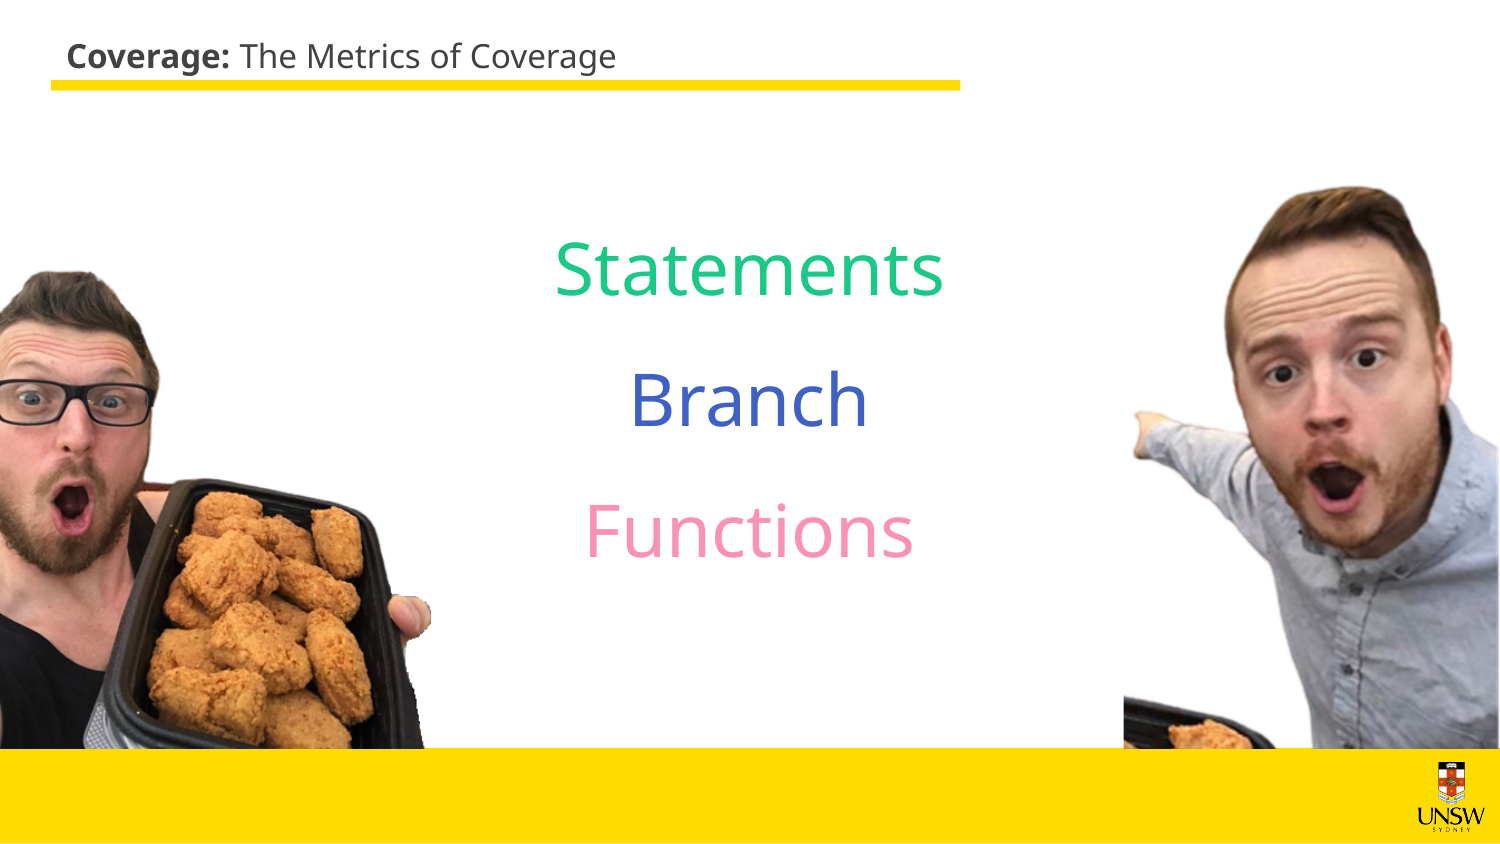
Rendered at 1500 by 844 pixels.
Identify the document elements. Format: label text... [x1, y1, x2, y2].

picture [1123, 163, 1500, 749]
picture [0, 127, 499, 749]
picture [1418, 762, 1485, 832]
text_box Statements Branch Functions [502, 163, 1104, 588]
text_box [51, 79, 961, 91]
text_box Coverage: The Metrics of Coverage [51, 20, 1449, 91]
